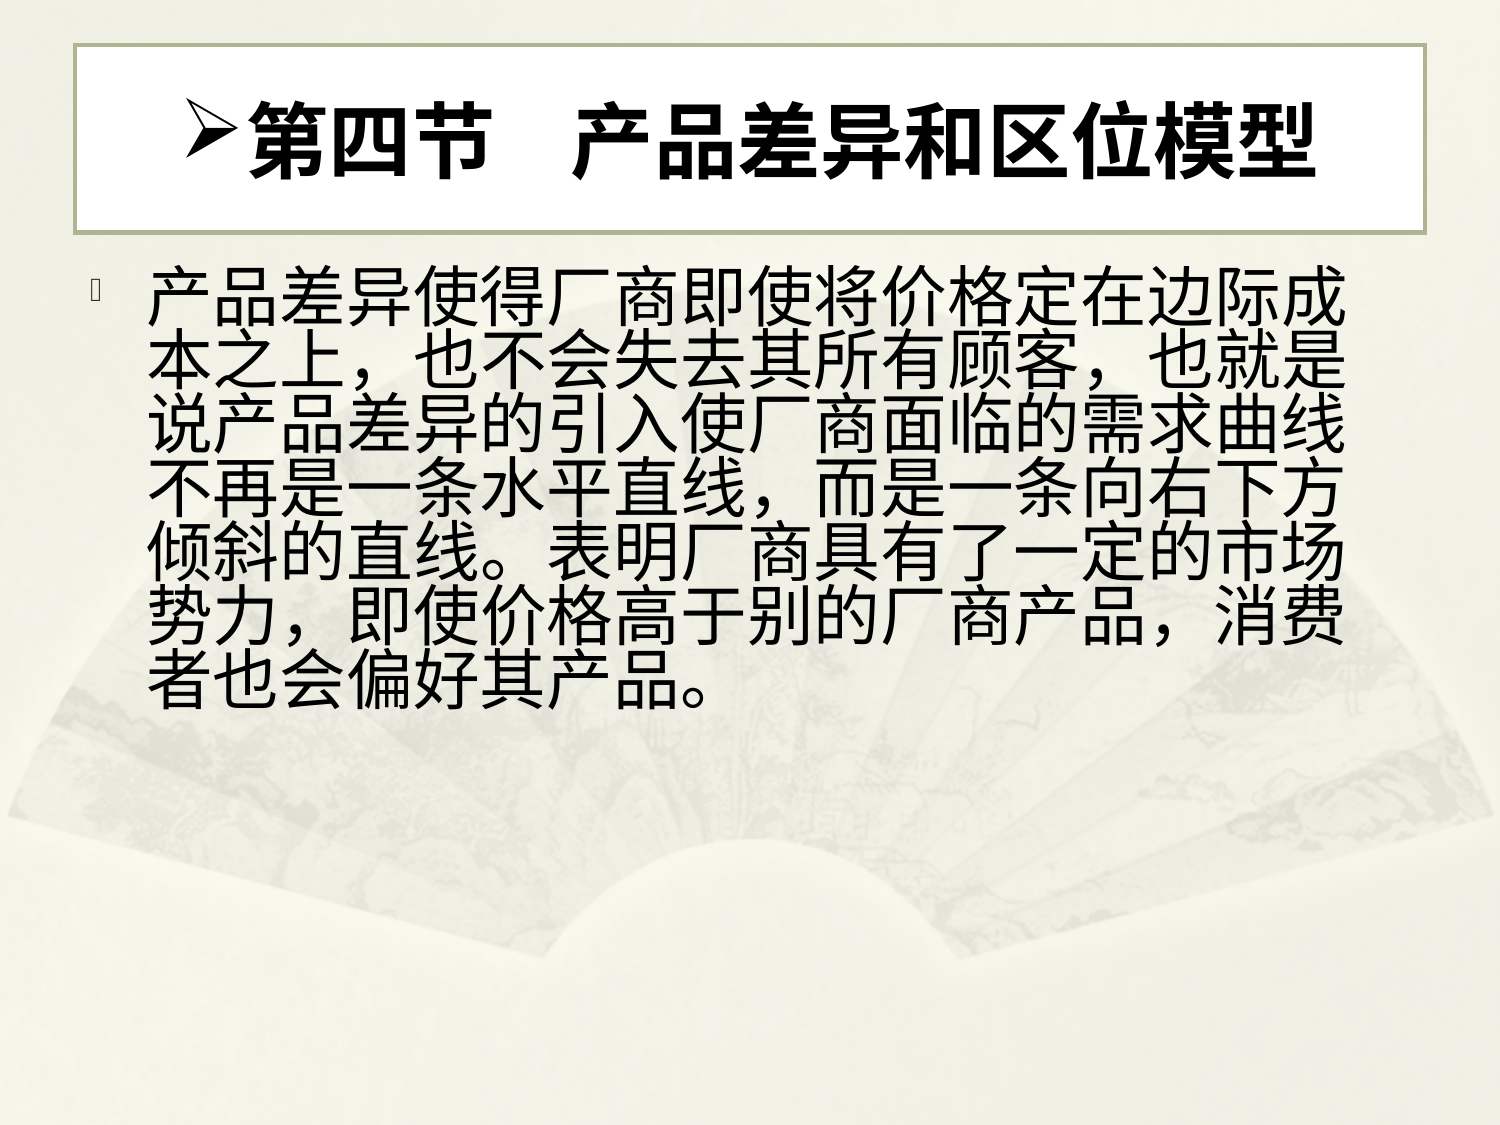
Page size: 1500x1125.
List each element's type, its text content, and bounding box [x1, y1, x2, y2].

list 产品差异使得厂商即使将价格定在边际成本之上，也不会失去其所有顾客，也就是说产品差异的引入使厂商面临的需求曲线不再是一条水平直线，而是一条向右下方倾斜的直线。表明厂商具有了一定的市场势力，即使价格高于别的厂商产品，消费者也会偏好其产品。 [74, 262, 1426, 1032]
title 第四节 产品差异和区位模型 [73, 43, 1427, 235]
